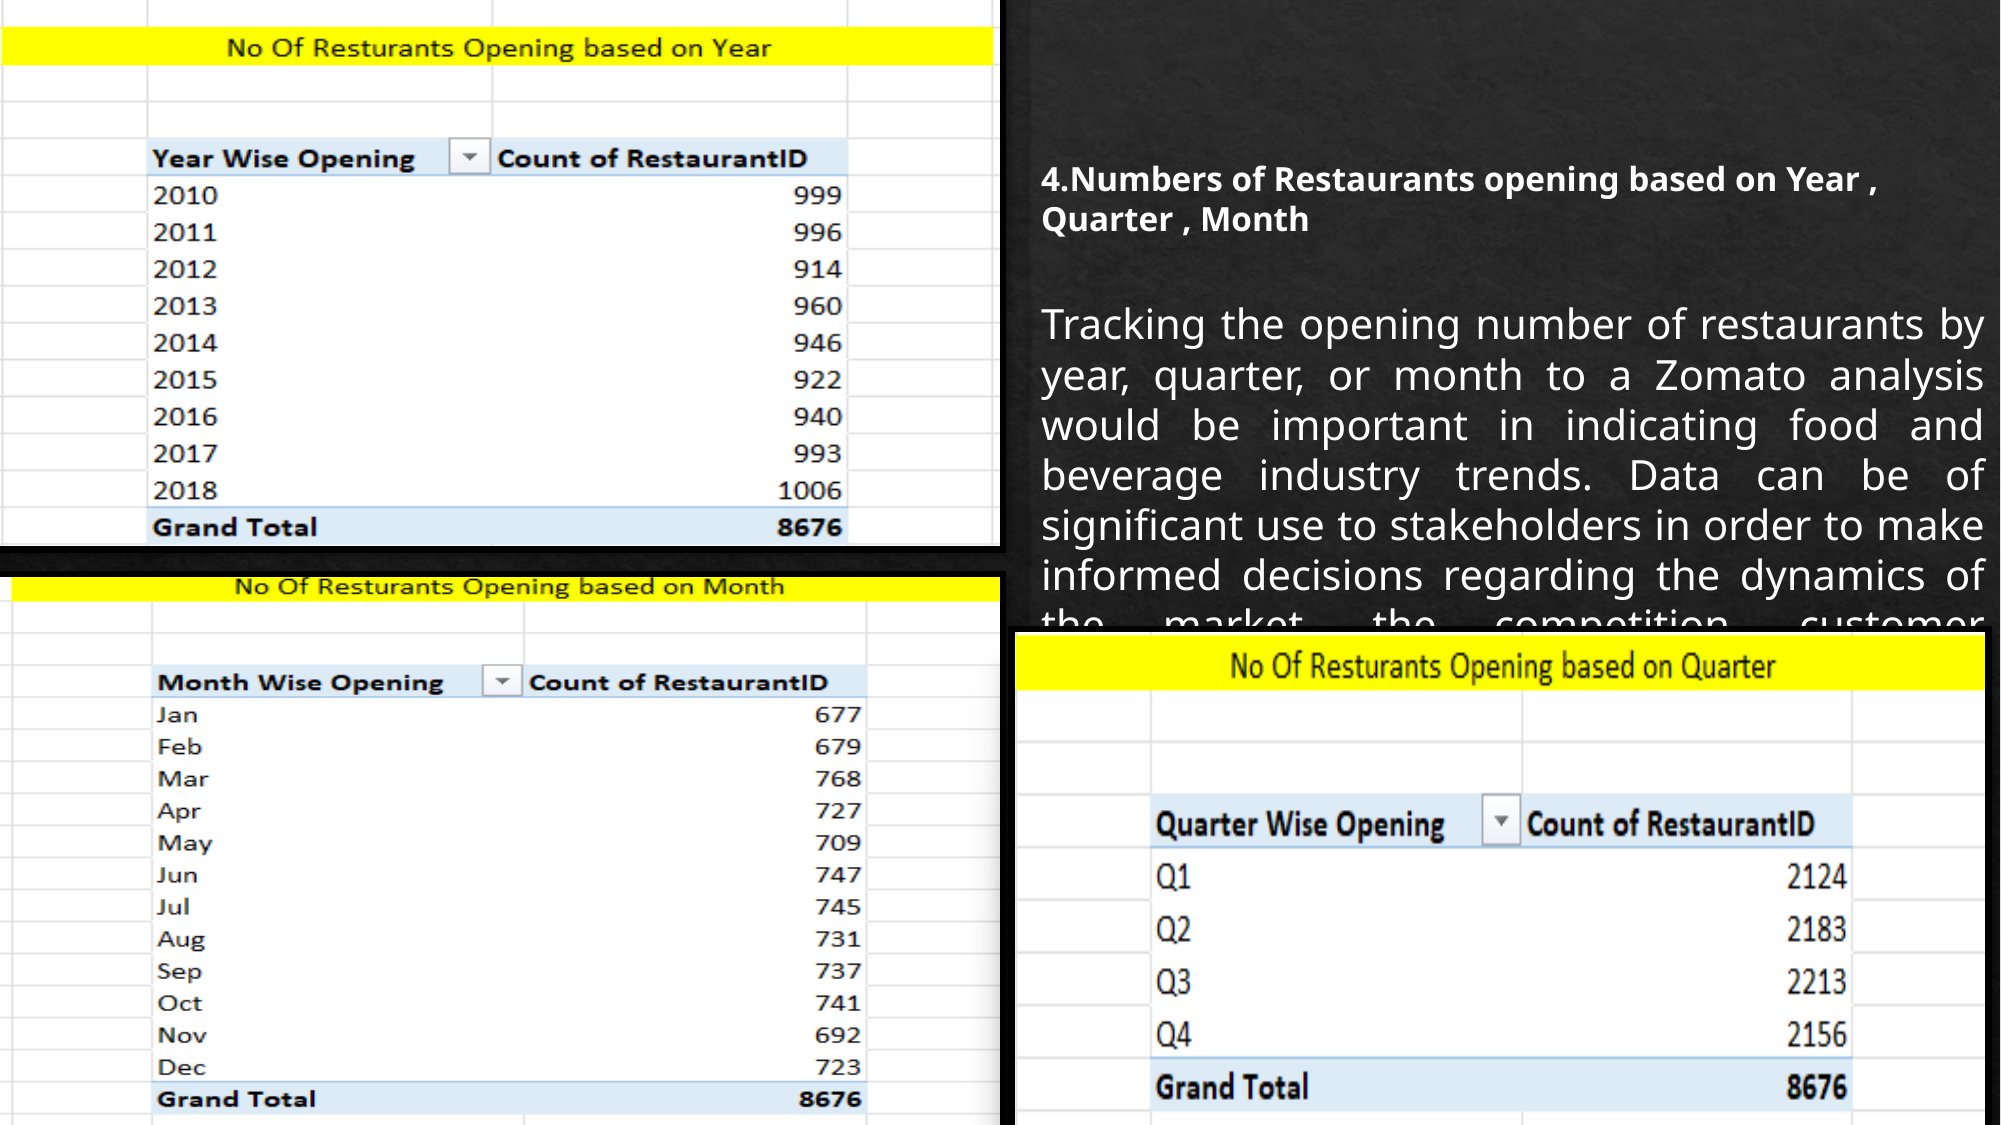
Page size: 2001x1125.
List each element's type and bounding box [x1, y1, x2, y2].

text_box [0, 0, 1021, 623]
picture [1014, 0, 2000, 1125]
picture [0, 0, 1001, 547]
picture [0, 576, 1001, 1125]
